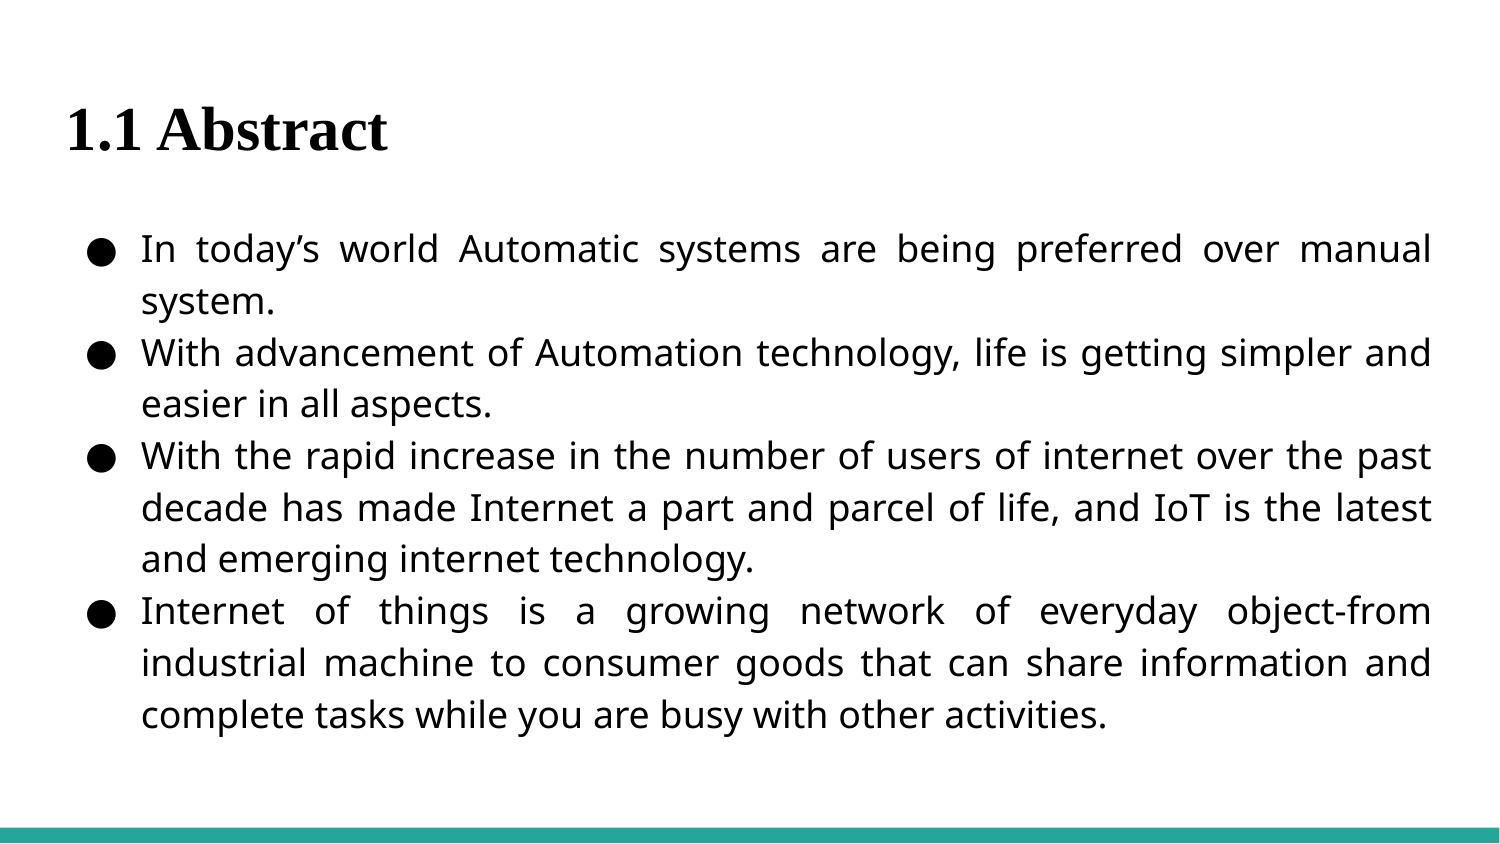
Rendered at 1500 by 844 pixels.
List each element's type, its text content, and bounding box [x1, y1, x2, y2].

text_box In today’s world Automatic systems are being preferred over manual system. With advancement of Automation technology, life is getting simpler and easier in all aspects. With the rapid increase in the number of users of internet over the past decade has made Internet a part and parcel of life, and IoT is the latest and emerging internet technology. Internet of things is a growing network of everyday object-from industrial machine to consumer goods that can share information and complete tasks while you are busy with other activities. [51, 158, 1449, 715]
text_box 1.1 Abstract [51, 72, 1449, 158]
